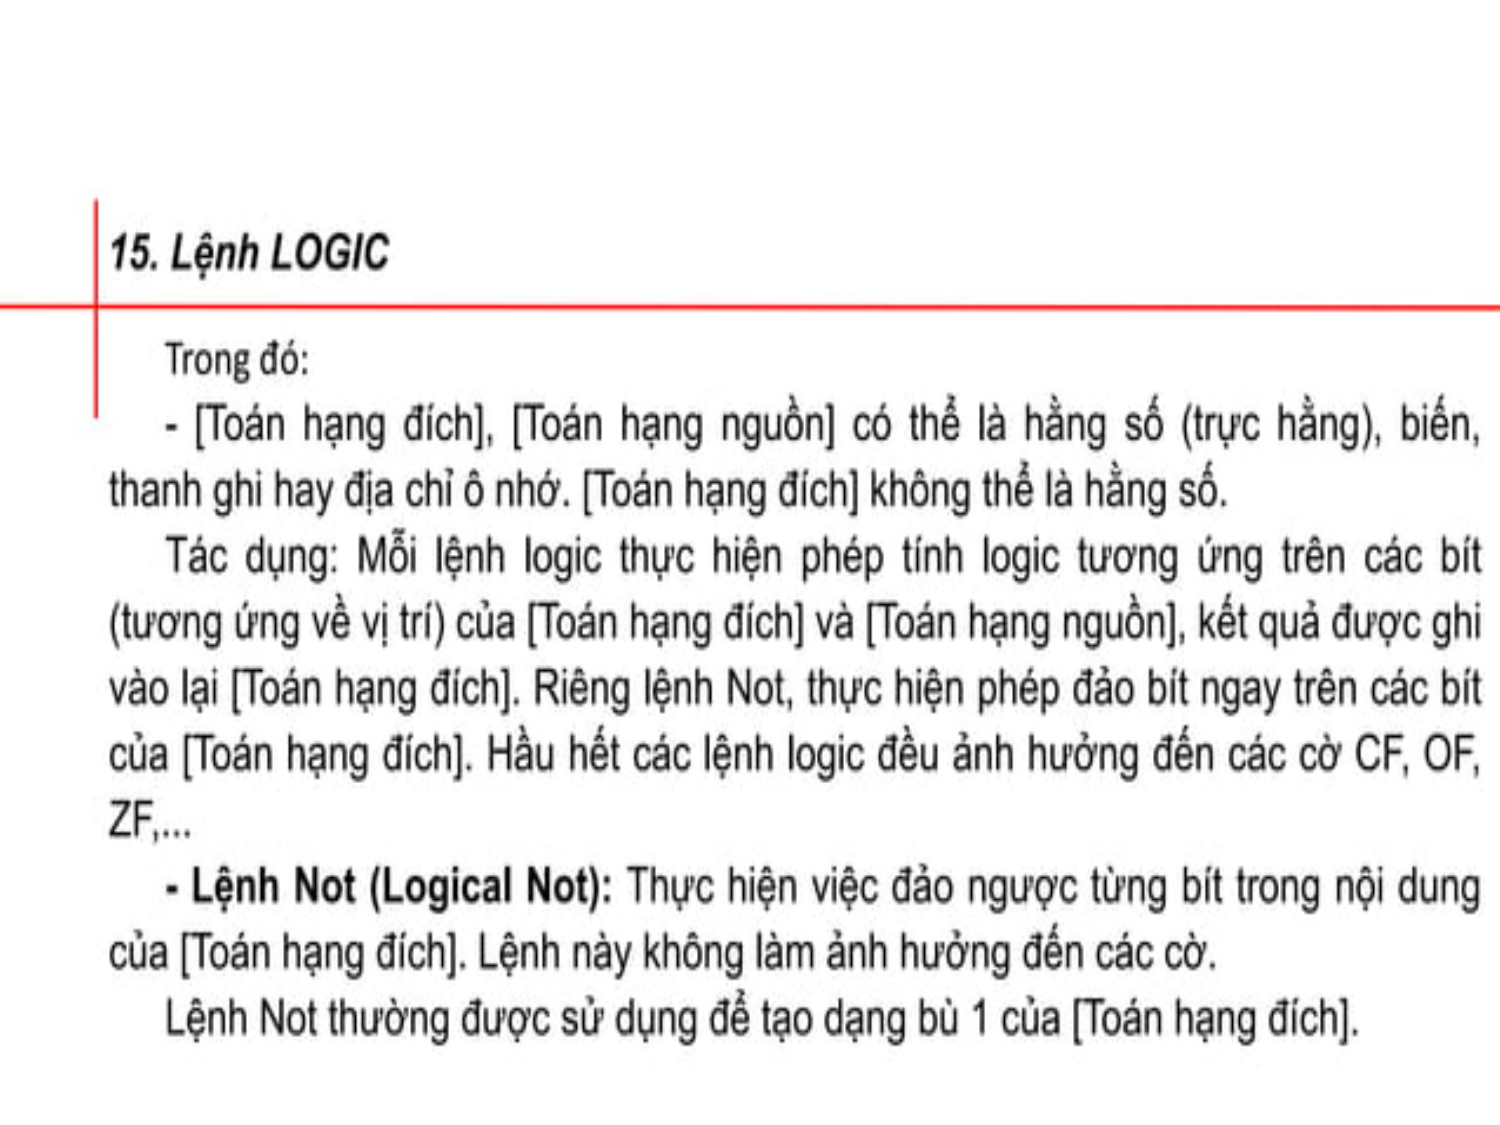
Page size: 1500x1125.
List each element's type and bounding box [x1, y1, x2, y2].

picture [0, 139, 1500, 1125]
